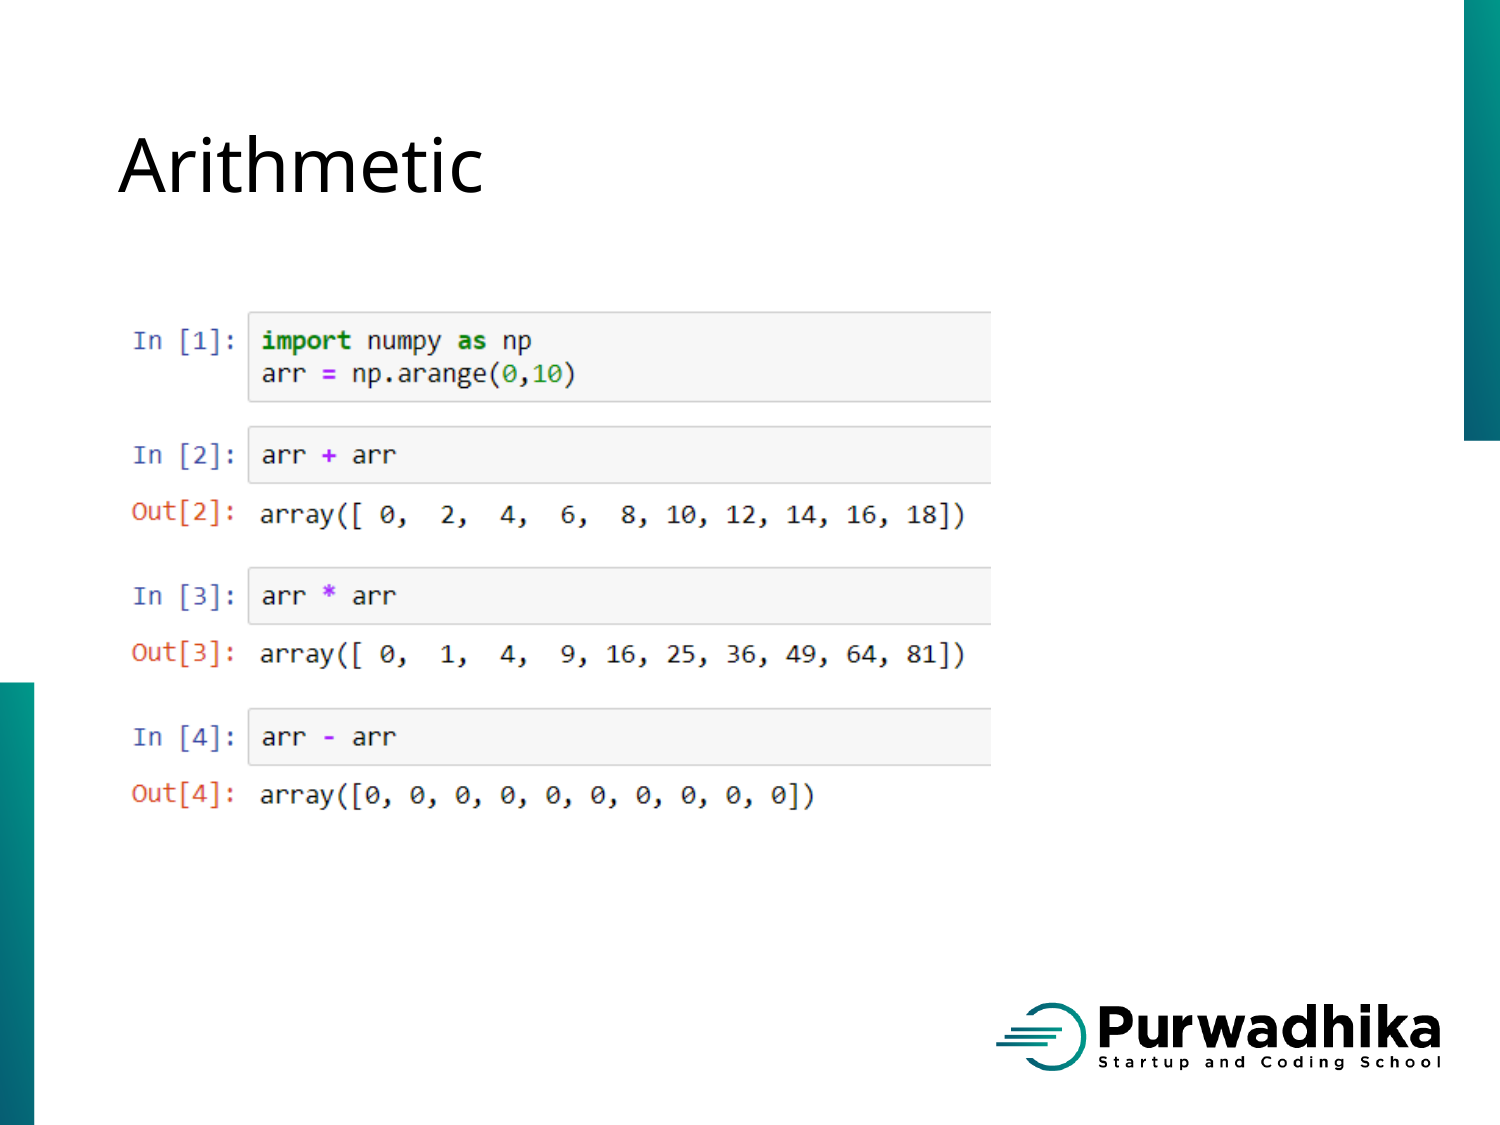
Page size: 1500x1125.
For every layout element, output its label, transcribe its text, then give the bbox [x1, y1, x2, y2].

title Arithmetic [103, 59, 1397, 278]
picture [0, 0, 1500, 1125]
